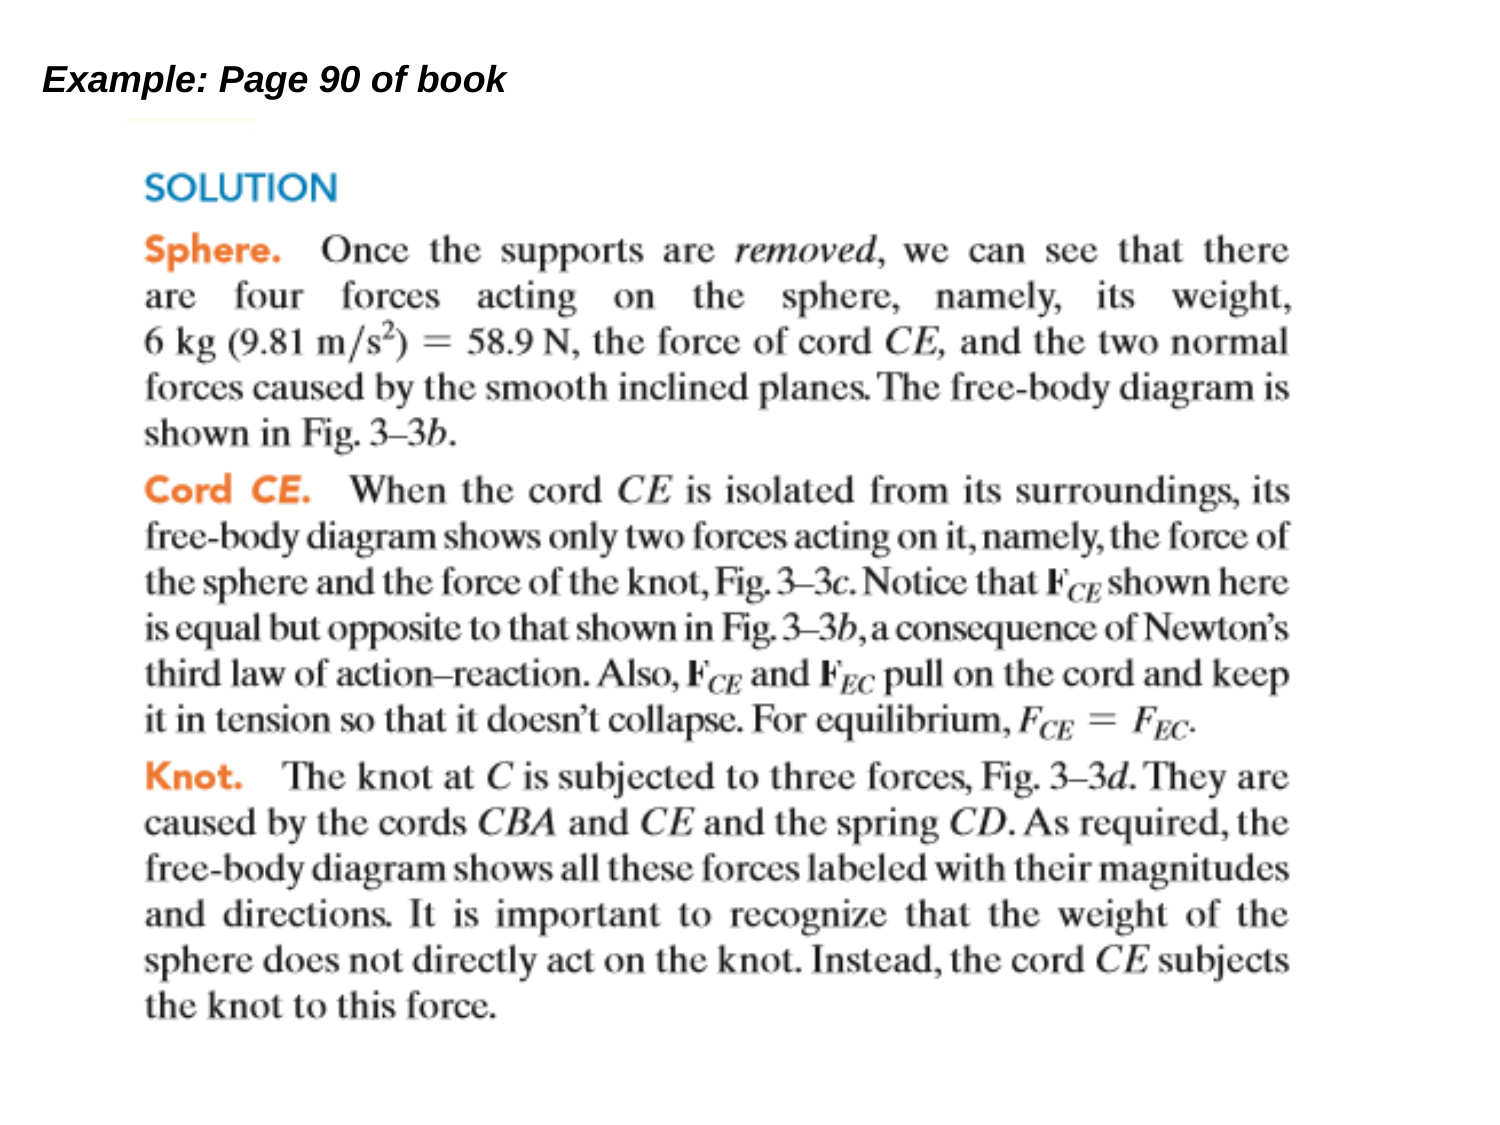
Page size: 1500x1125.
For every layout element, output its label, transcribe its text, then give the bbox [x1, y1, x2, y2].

picture [124, 119, 1351, 1023]
text_box Example: Page 90 of book [27, 47, 522, 107]
